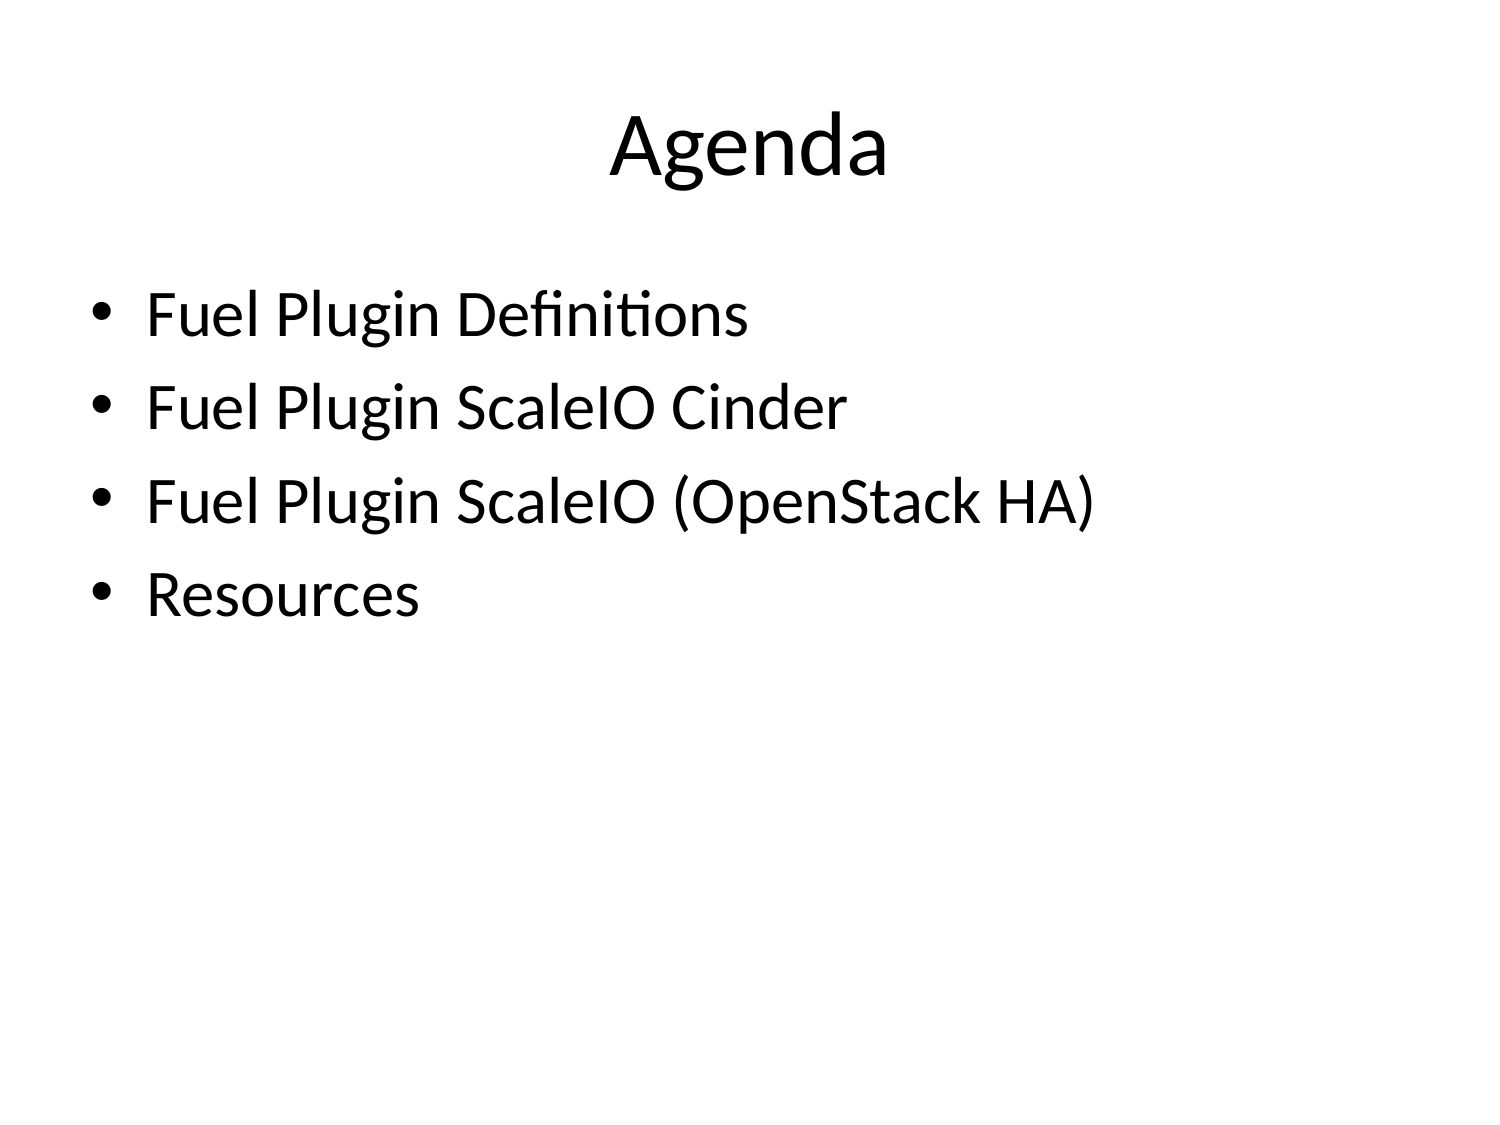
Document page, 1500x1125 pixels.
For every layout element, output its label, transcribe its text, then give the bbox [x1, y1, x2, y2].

list Fuel Plugin Definitions Fuel Plugin ScaleIO Cinder Fuel Plugin ScaleIO (OpenStack HA) Resources [75, 262, 1425, 1005]
title Agenda [75, 45, 1425, 233]
